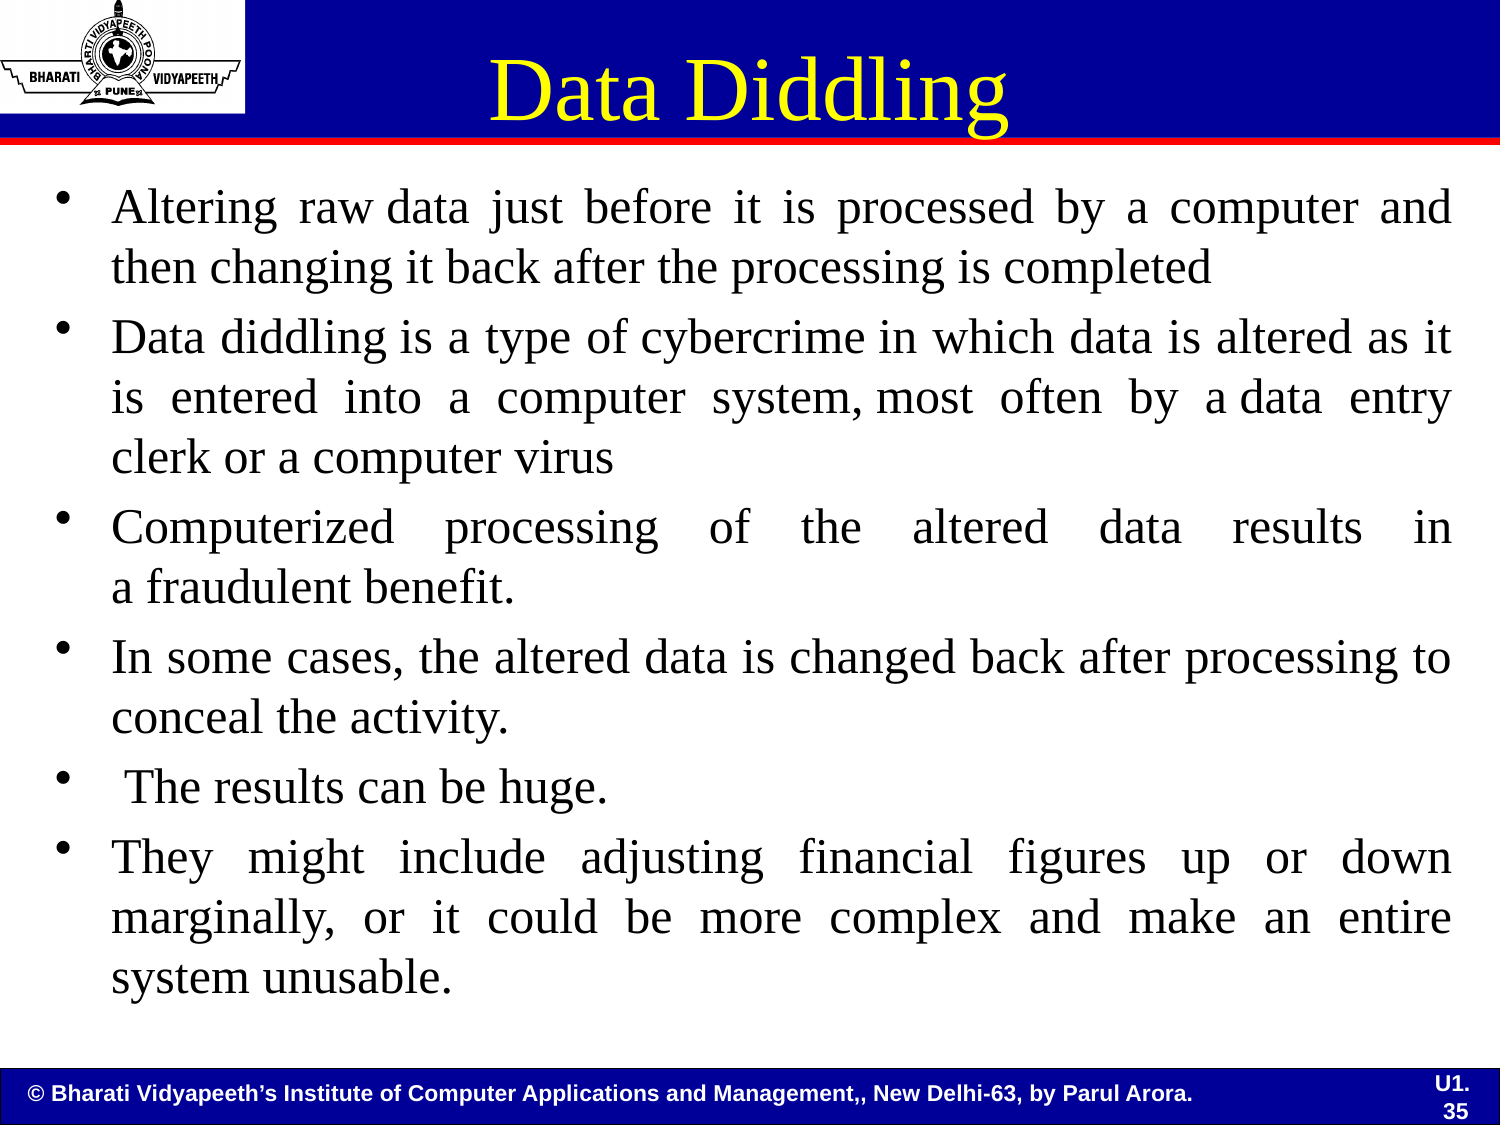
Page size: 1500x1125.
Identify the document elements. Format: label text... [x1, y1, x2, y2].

list Altering raw data just before it is processed by a computer and then changing it back after the processing is completed Data diddling is a type of cybercrime in which data is altered as it is entered into a computer system, most often by a data entry clerk or a computer virus Computerized processing of the altered data results in a fraudulent benefit. In some cases, the altered data is changed back after processing to conceal the activity. The results can be huge. They might include adjusting financial figures up or down marginally, or it could be more complex and make an entire system unusable. [39, 166, 1469, 1024]
picture [0, 0, 241, 106]
title Data Diddling [75, 20, 1425, 166]
